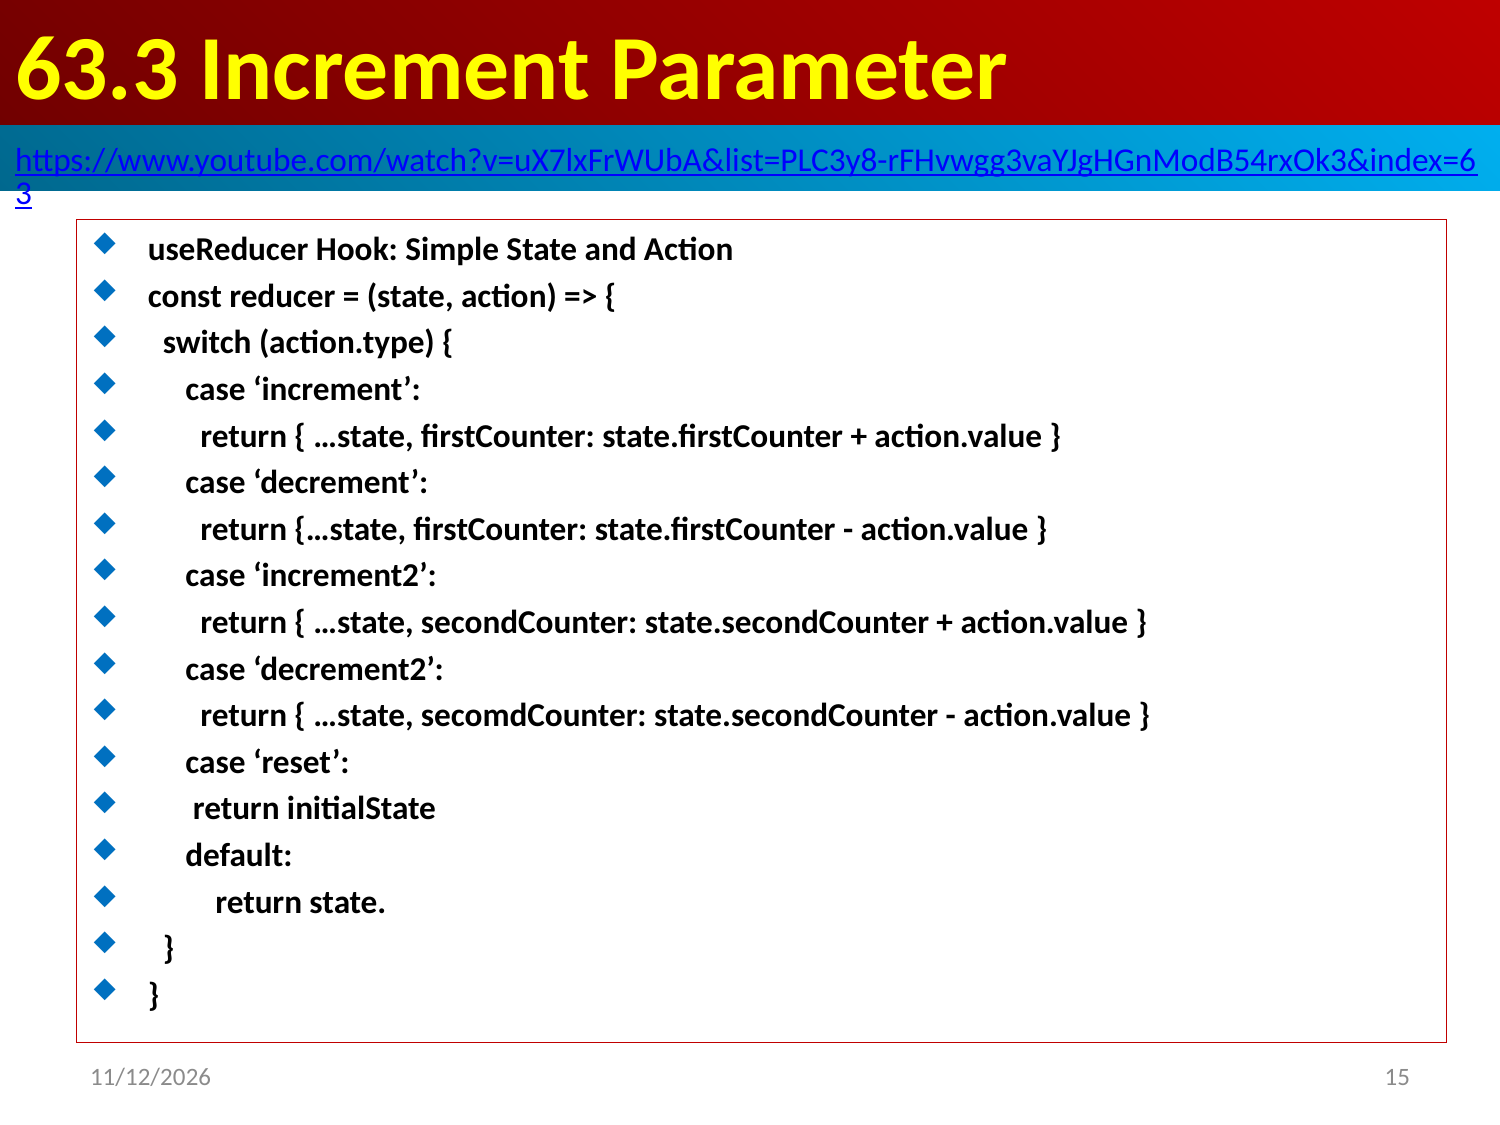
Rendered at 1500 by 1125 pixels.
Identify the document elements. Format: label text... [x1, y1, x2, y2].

slide_number 15 [1074, 1042, 1425, 1109]
text_box https://www.youtube.com/watch?v=uX7lxFrWUbA&list=PLC3y8-rFHvwgg3vaYJgHGnModB54rxOk3&index=63 [0, 125, 1500, 191]
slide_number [75, 1042, 425, 1109]
title 63.3 Increment Parameter [0, 0, 1500, 125]
subtitle useReducer Hook: Simple State and Action const reducer = (state, action) => { switch (action.type) { case ‘increment’: return { …state, firstCounter: state.firstCounter + action.value } case ‘decrement’: return {…state, firstCounter: state.firstCounter - action.value } case ‘increment2’: return { …state, secondCounter: state.secondCounter + action.value } case ‘decrement2’: return { …state, secomdCounter: state.secondCounter - action.value } case ‘reset’: return initialState default: return state. } } [76, 219, 1447, 1043]
